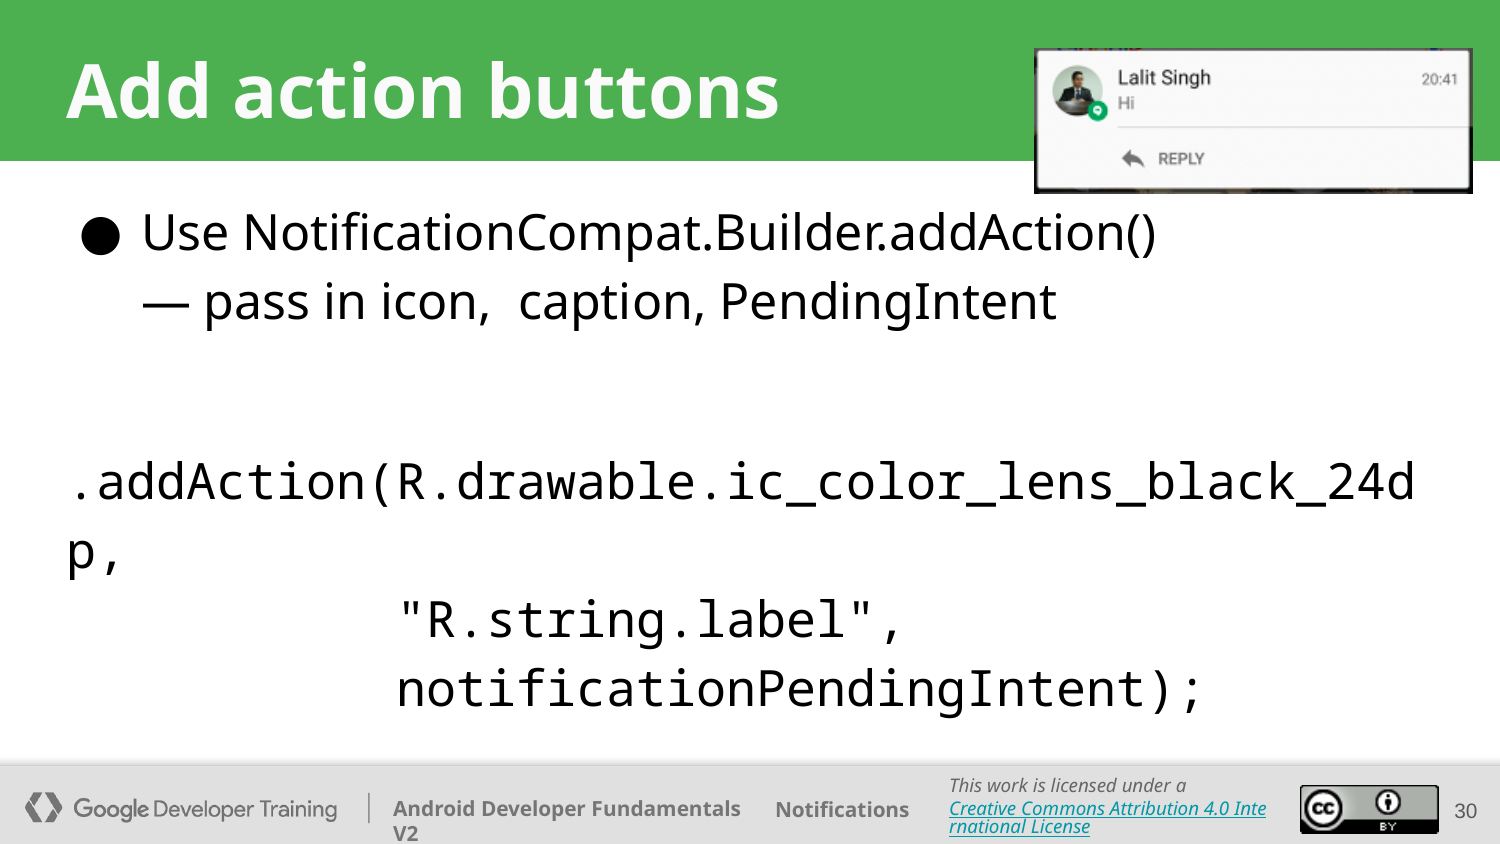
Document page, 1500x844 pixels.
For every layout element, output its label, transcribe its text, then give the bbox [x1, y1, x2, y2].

list Use NotificationCompat.Builder.addAction() — pass in icon, caption, PendingIntent .addAction(R.drawable.ic_color_lens_black_24dp, "R.string.label", notificationPendingIntent); [51, 176, 1449, 723]
title Add action buttons [51, 28, 1449, 122]
picture [0, 47, 1500, 844]
slide_number ‹#› [1402, 777, 1493, 842]
